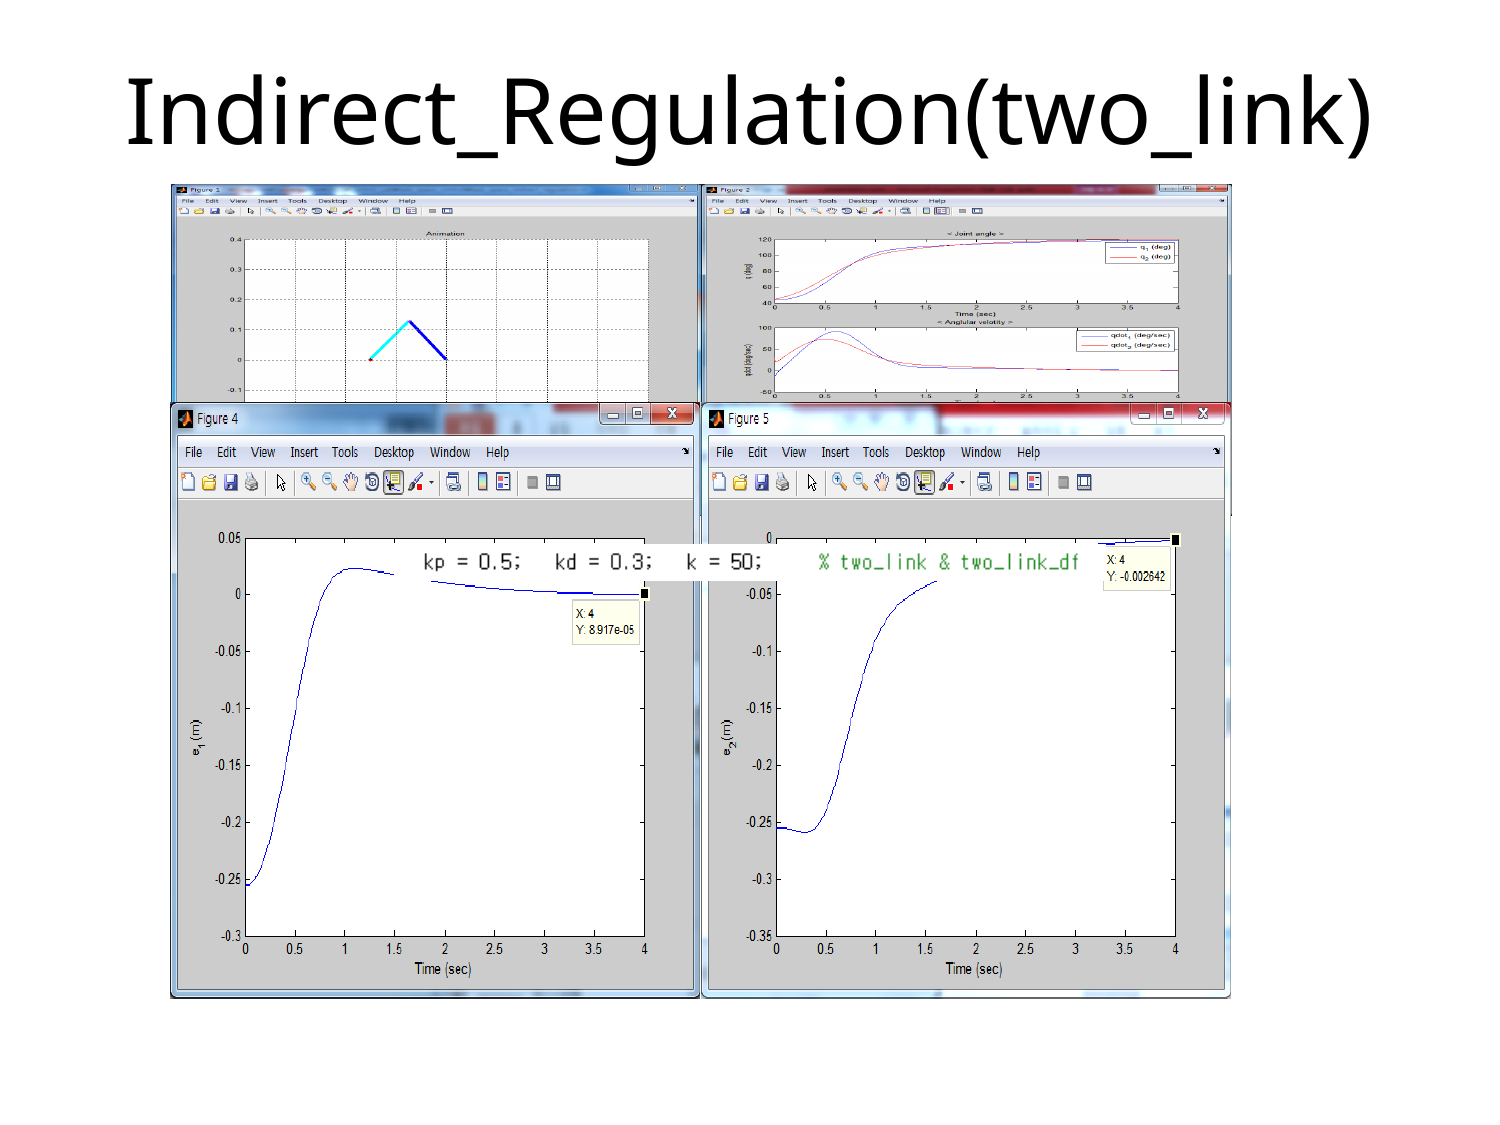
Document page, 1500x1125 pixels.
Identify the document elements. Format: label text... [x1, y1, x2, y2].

text_box Indirect_Regulation(two_link) [74, 45, 1425, 233]
picture [169, 184, 1232, 999]
